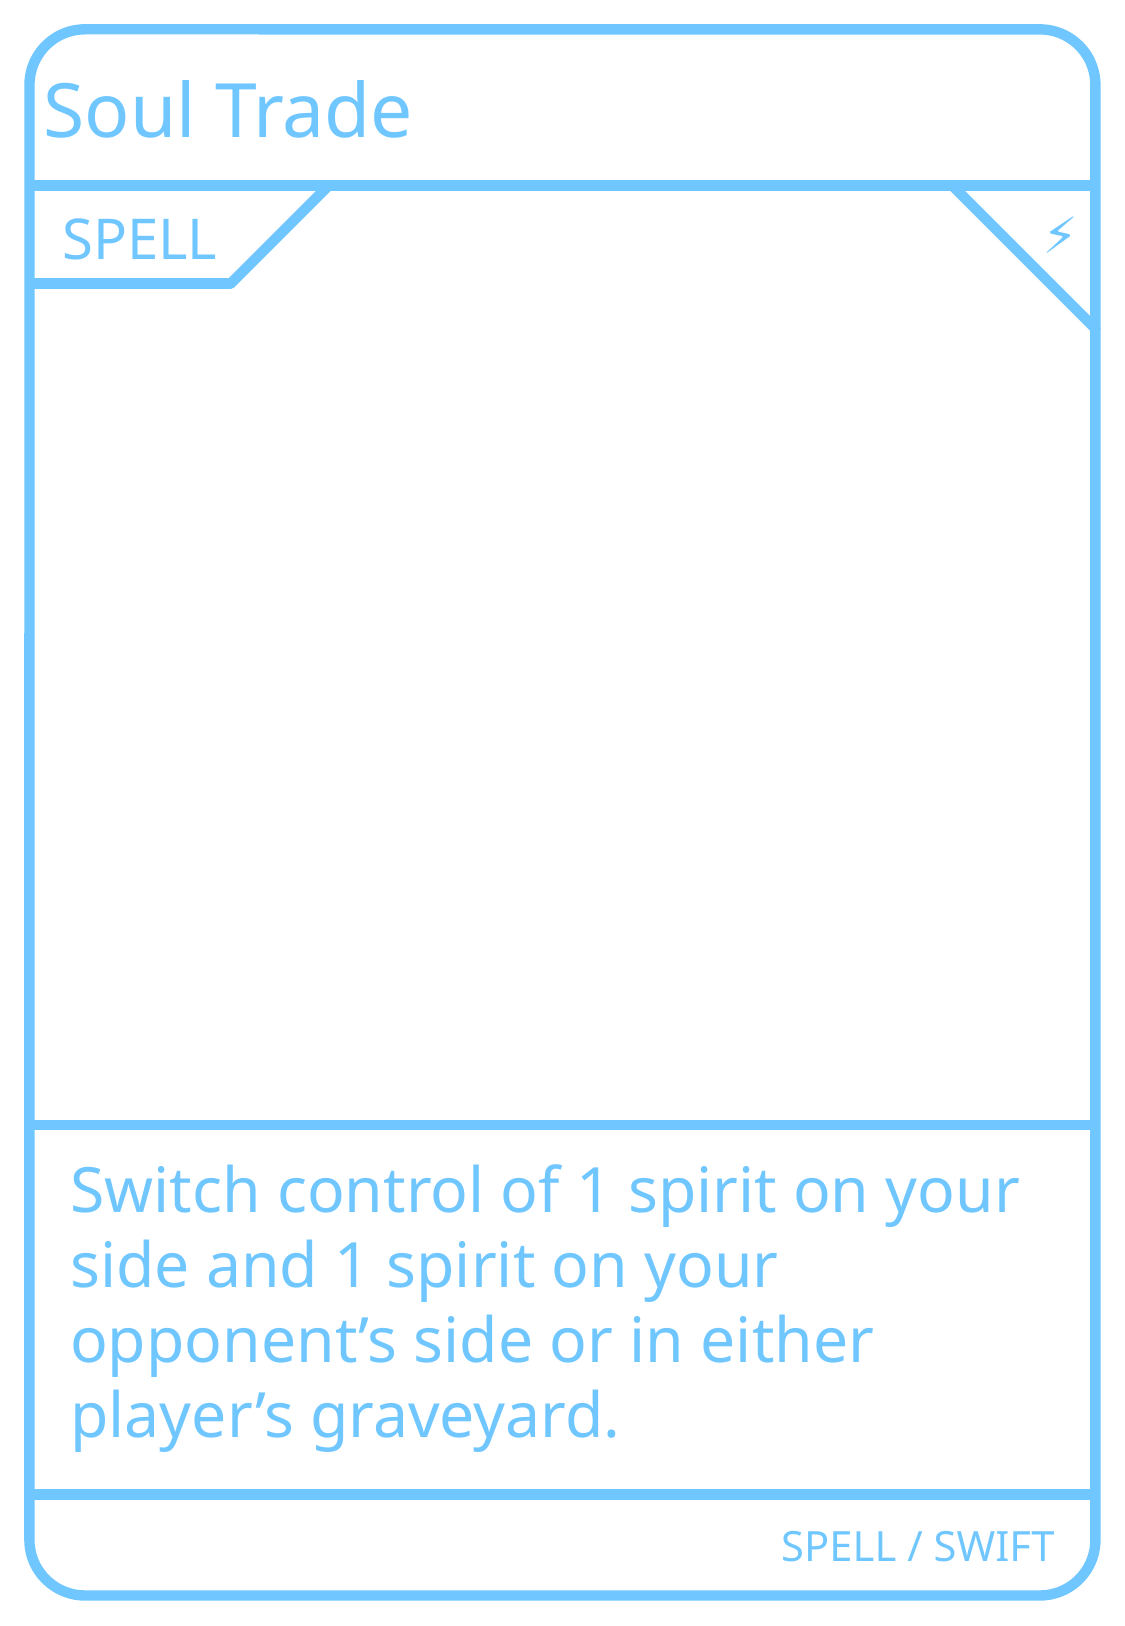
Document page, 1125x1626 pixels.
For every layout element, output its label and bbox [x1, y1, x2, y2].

text_box [0, 0, 1125, 1625]
